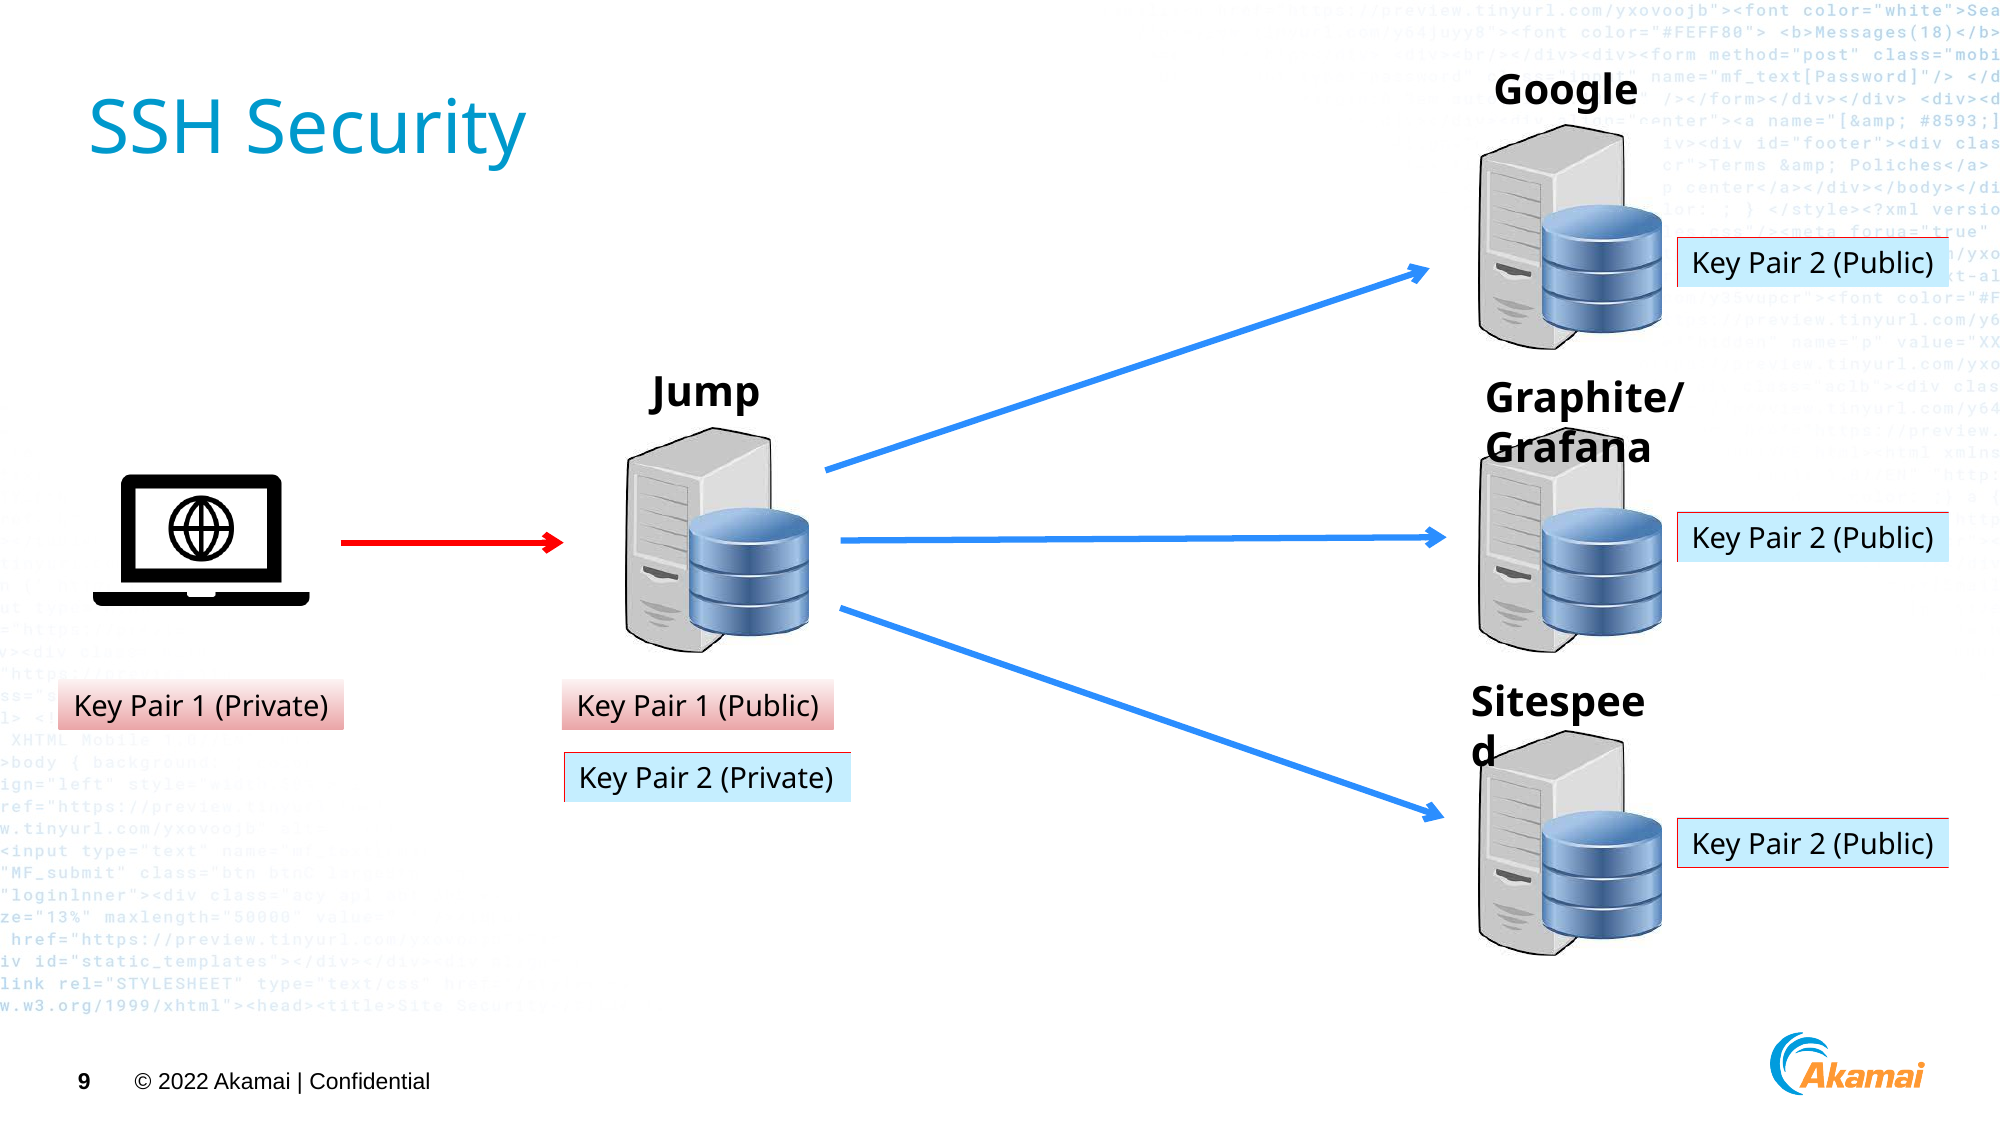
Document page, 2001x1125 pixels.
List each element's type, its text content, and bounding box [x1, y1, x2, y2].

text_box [839, 607, 1445, 818]
text_box Key Pair 2 (Public) [1676, 237, 1949, 287]
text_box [825, 267, 1430, 471]
title SSH Security [88, 88, 1922, 181]
text_box Key Pair 1 (Public) [561, 679, 834, 730]
text_box Jump [637, 357, 797, 423]
text_box Graphite/Grafana [1470, 363, 1861, 479]
picture [1760, 1024, 1930, 1101]
text_box Key Pair 2 (Public) [1676, 511, 1949, 562]
text_box Sitespeed [1456, 667, 1685, 782]
text_box Key Pair 2 (Public) [1676, 817, 1949, 868]
text_box Google [1478, 55, 1662, 121]
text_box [840, 537, 1447, 541]
text_box Key Pair 2 (Private) [563, 752, 834, 802]
picture [0, 0, 2000, 1017]
text_box Key Pair 1 (Private) [58, 679, 344, 730]
